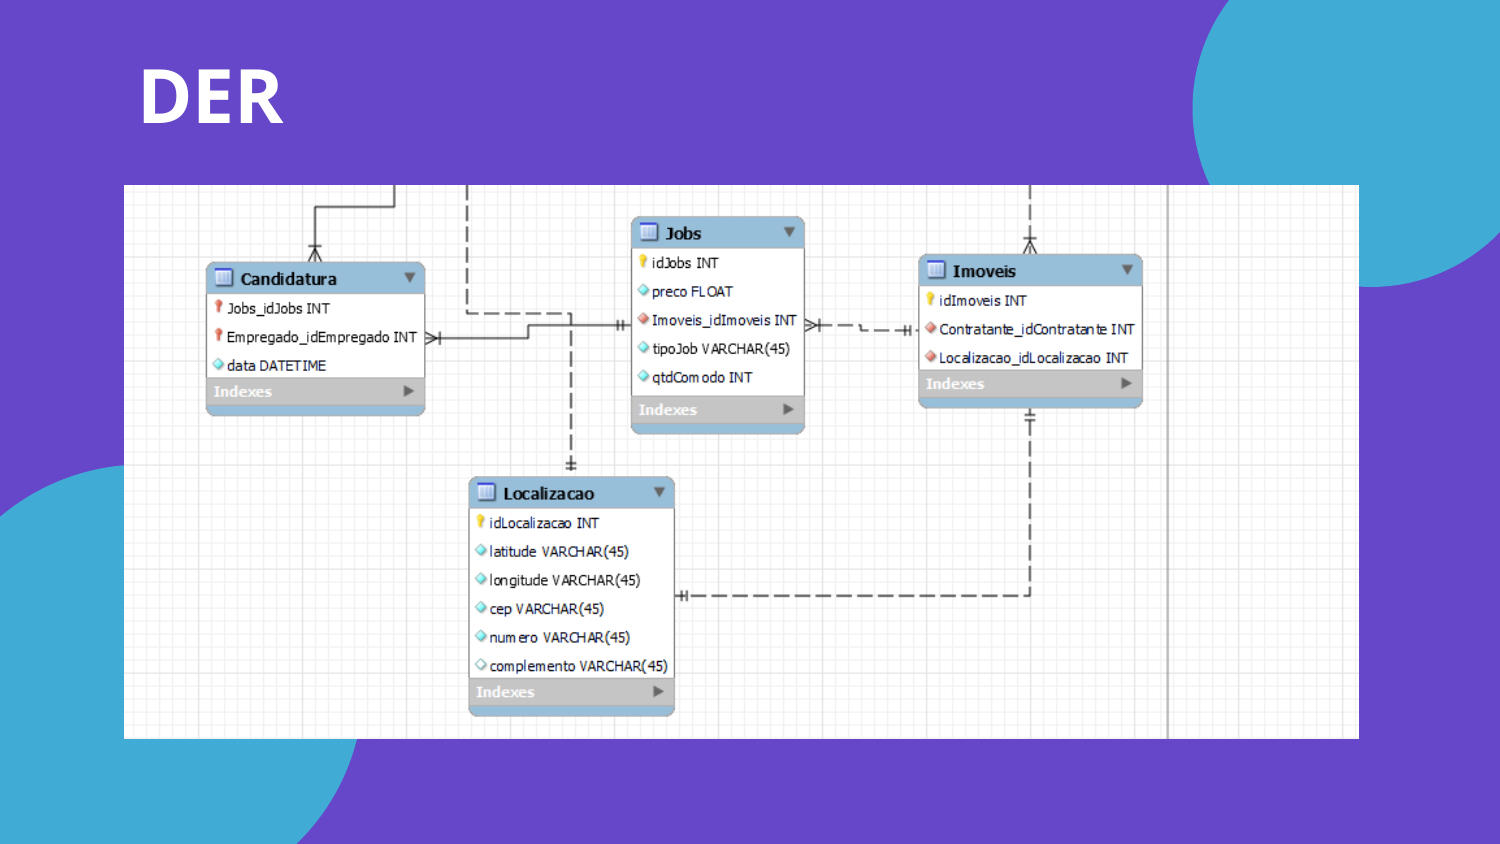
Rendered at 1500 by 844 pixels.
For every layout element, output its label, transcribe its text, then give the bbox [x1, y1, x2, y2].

title DER [60, 56, 361, 130]
picture [124, 185, 1360, 740]
